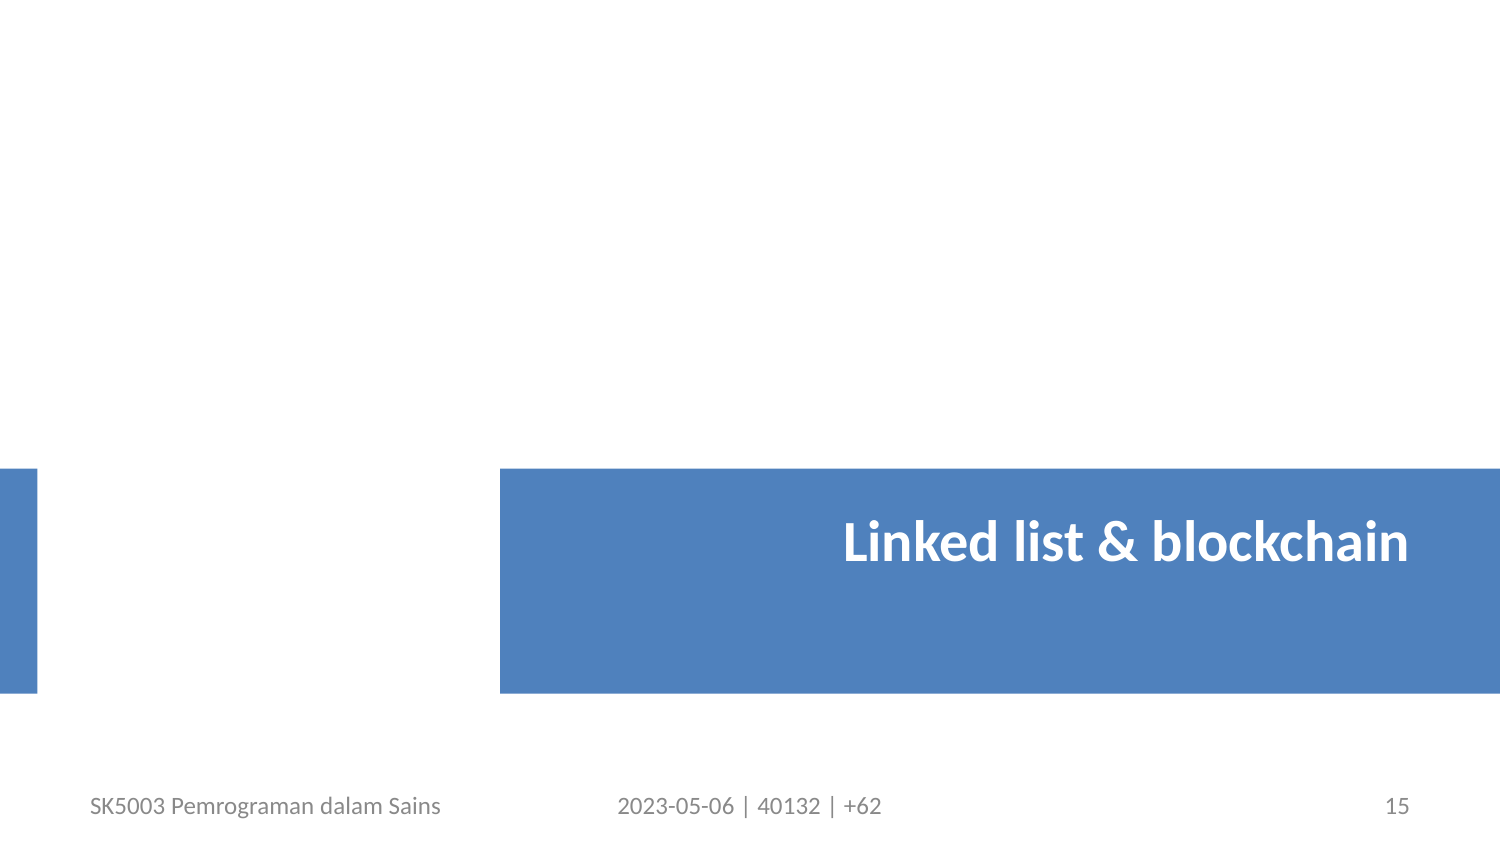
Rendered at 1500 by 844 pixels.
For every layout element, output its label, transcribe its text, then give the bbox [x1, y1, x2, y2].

footer 2023-05-06 | 40132 | +62 [512, 782, 988, 827]
slide_number 15 [1074, 782, 1425, 827]
slide_number SK5003 Pemrograman dalam Sains [75, 782, 463, 827]
text_box Linked list & blockchain [587, 509, 1425, 666]
